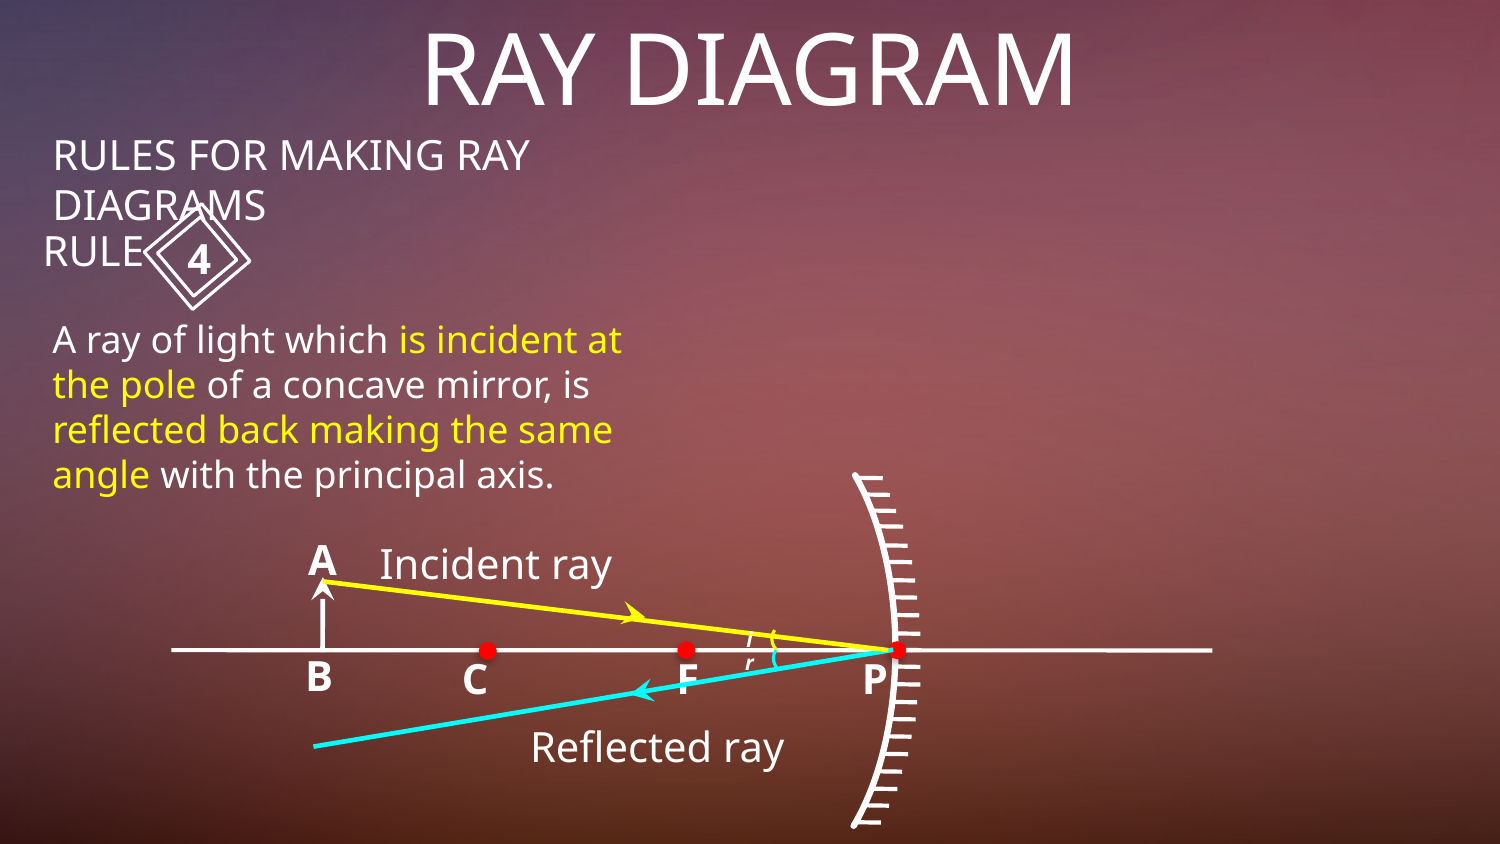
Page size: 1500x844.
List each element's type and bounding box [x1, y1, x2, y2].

text_box [171, 414, 1213, 844]
text_box [313, 649, 894, 747]
picture [0, 0, 1500, 844]
text_box [322, 581, 892, 645]
